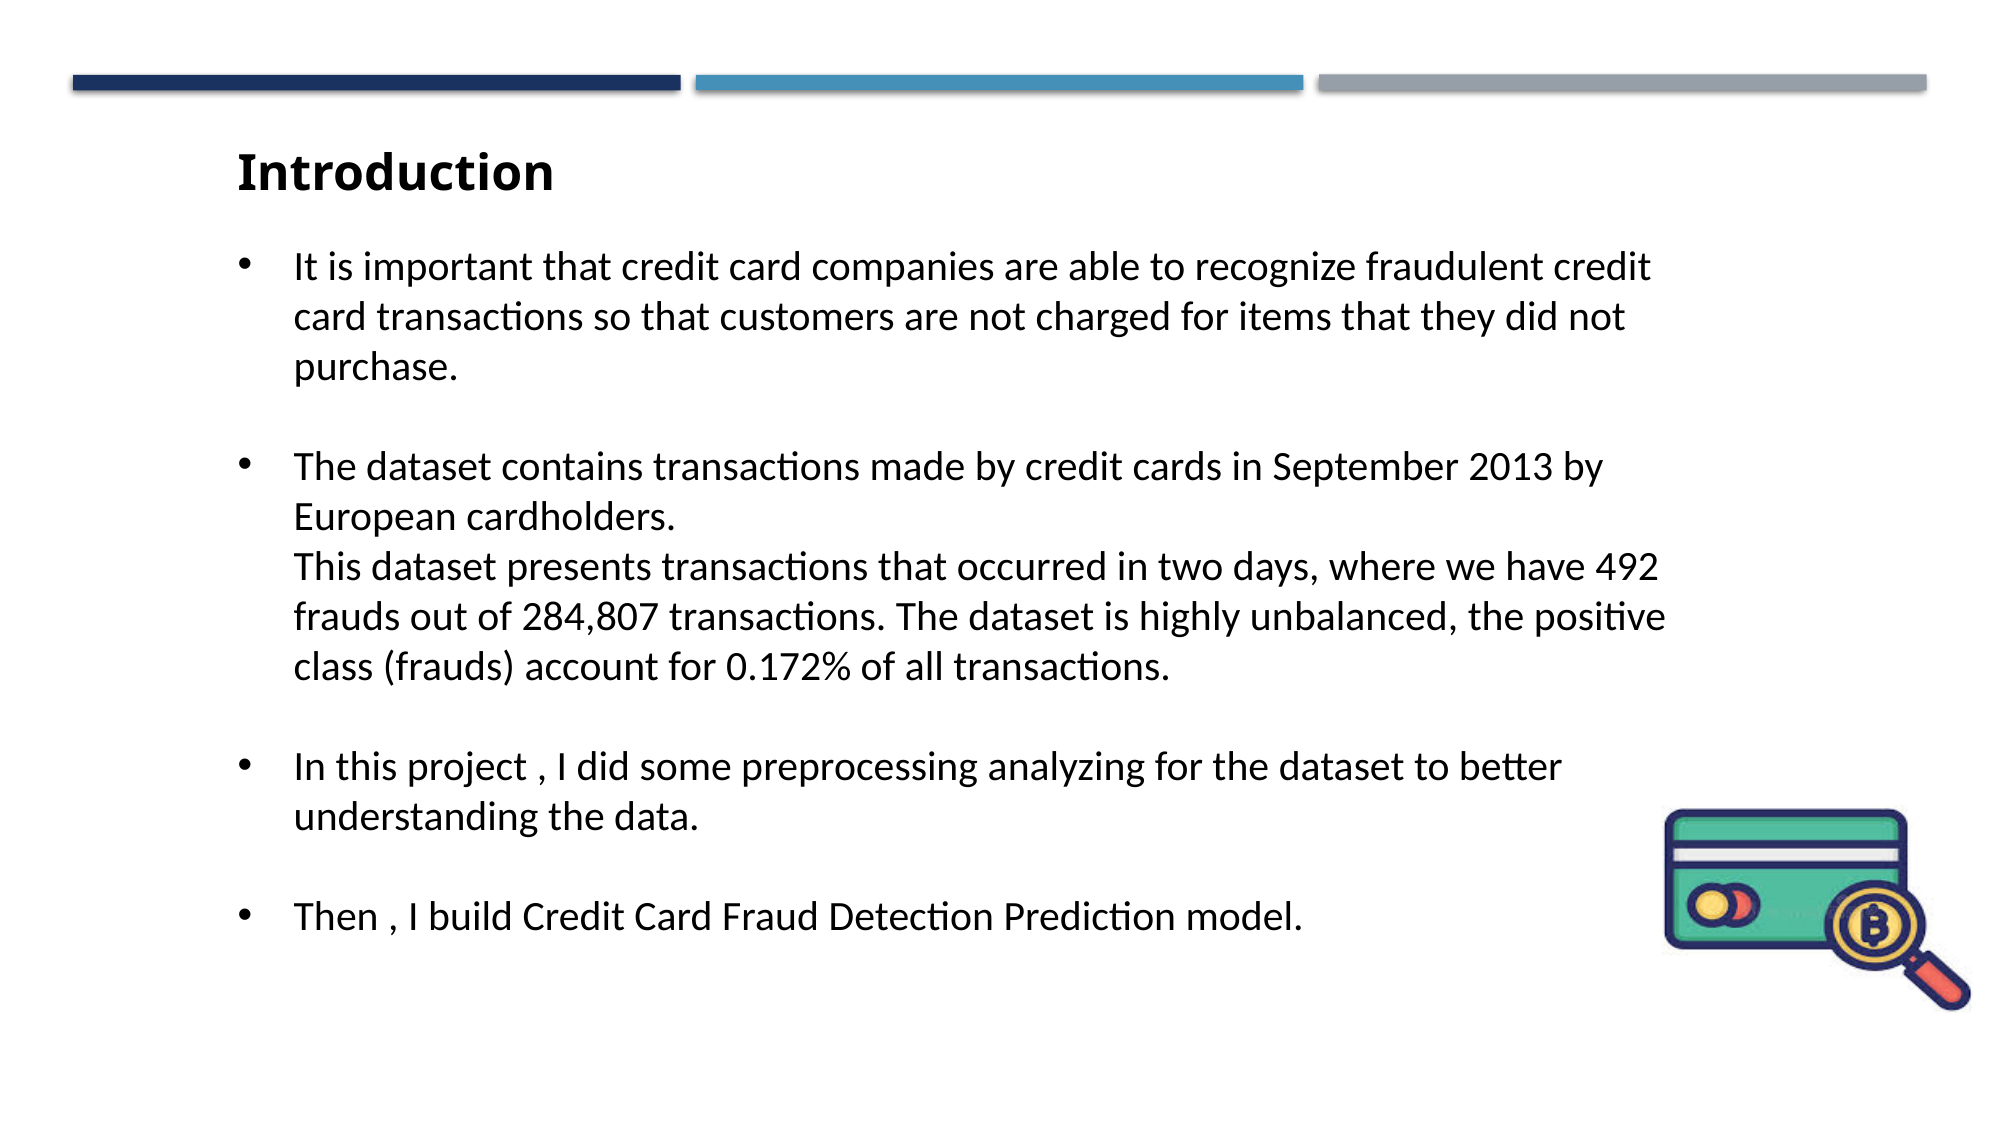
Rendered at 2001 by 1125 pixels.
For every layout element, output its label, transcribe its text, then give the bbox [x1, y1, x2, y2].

text_box Introduction [222, 133, 571, 208]
picture [1636, 747, 2000, 1073]
text_box It is important that credit card companies are able to recognize fraudulent credit card transactions so that customers are not charged for items that they did not purchase. The dataset contains transactions made by credit cards in September 2013 by European cardholders. This dataset presents transactions that occurred in two days, where we have 492 frauds out of 284,807 transactions. The dataset is highly unbalanced, the positive class (frauds) account for 0.172% of all transactions. In this project , I did some preprocessing analyzing for the dataset to better understanding the data. Then , I build Credit Card Fraud Detection Prediction model. [222, 231, 1698, 997]
